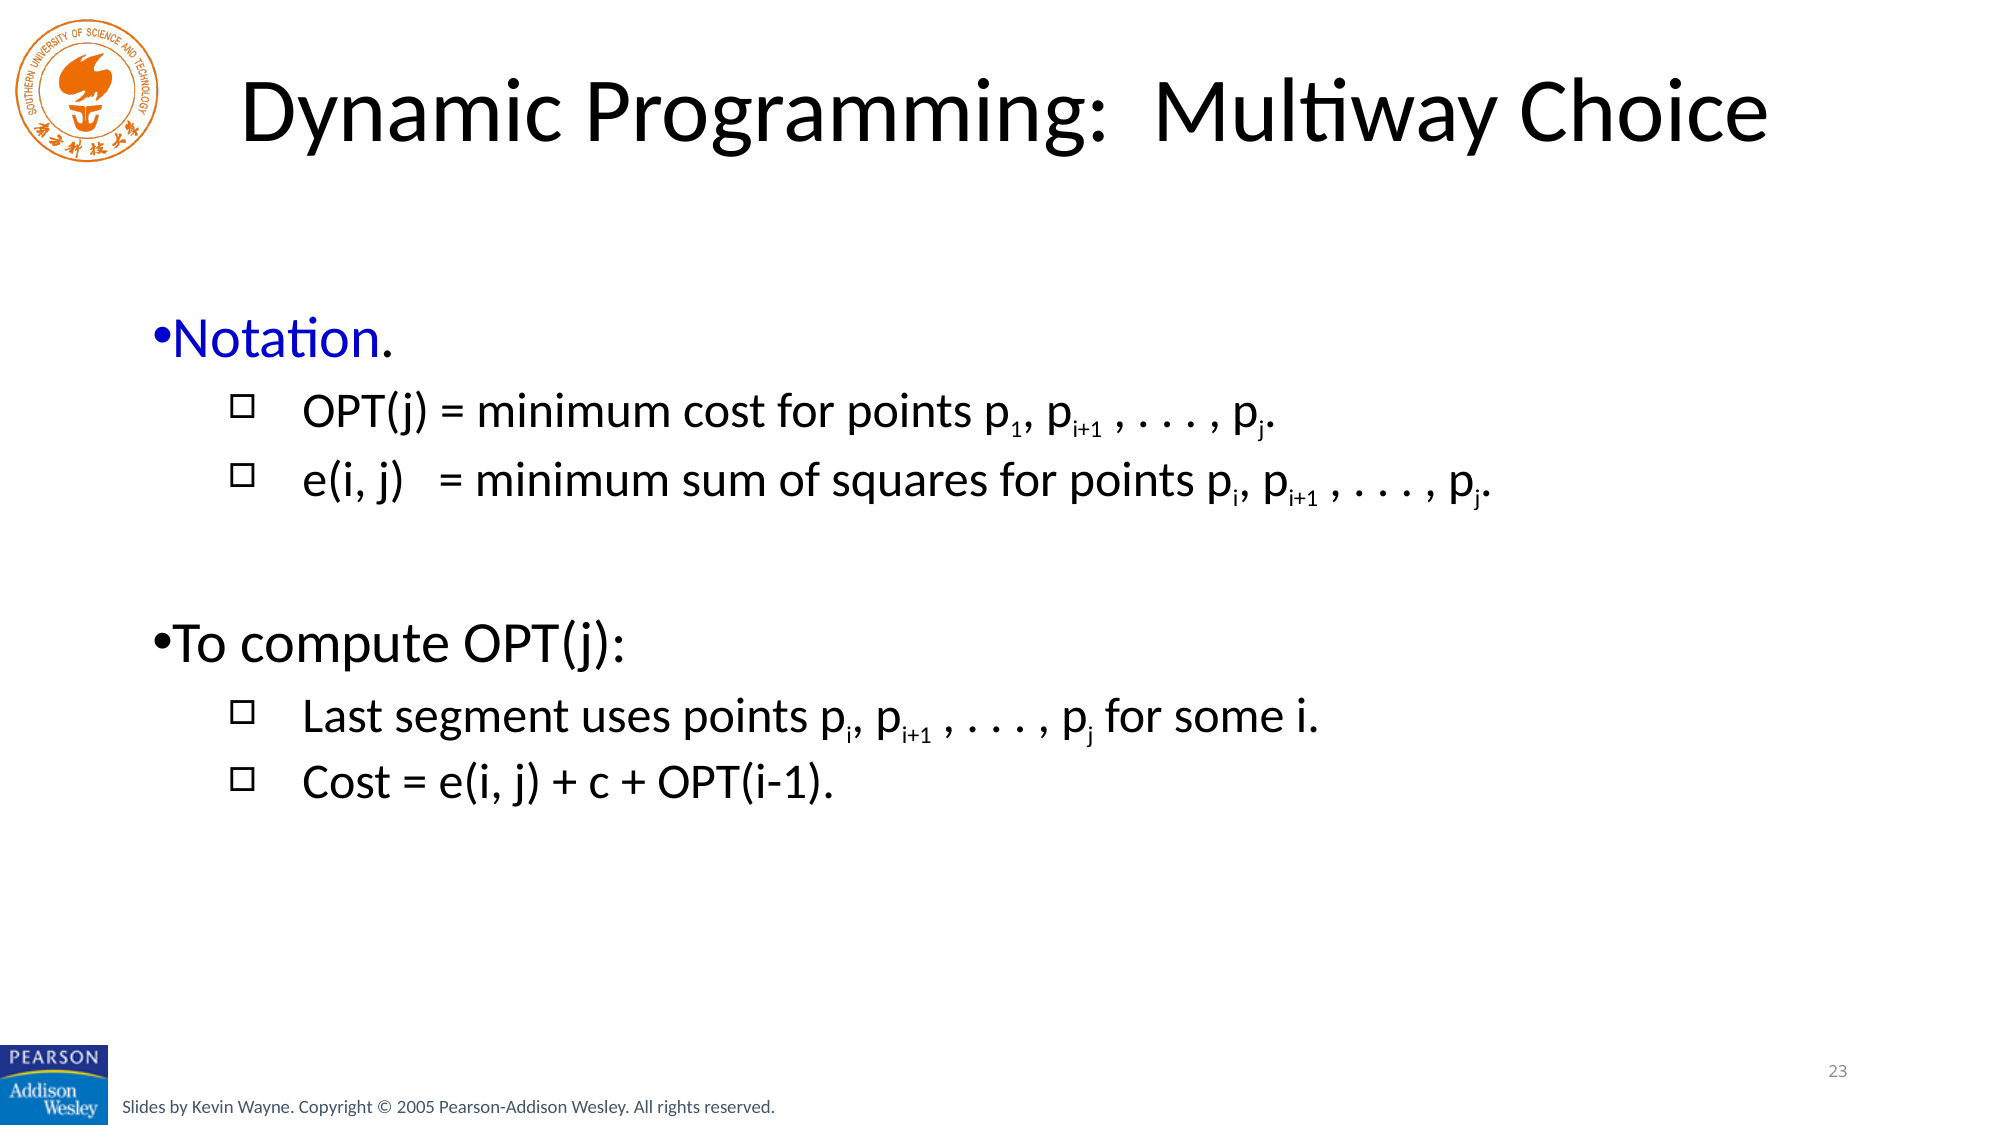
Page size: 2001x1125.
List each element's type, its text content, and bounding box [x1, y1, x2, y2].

picture [0, 1045, 108, 1125]
slide_number 23 [1412, 1042, 1863, 1103]
list Notation. OPT(j) = minimum cost for points p1, pi+1 , . . . , pj. e(i, j) = minimum sum of squares for points pi, pi+1 , . . . , pj. To compute OPT(j): Last segment uses points pi, pi+1 , . . . , pj for some i. Cost = e(i, j) + c + OPT(i-1). [137, 299, 1863, 1014]
text_box Slides by Kevin Wayne. Copyright © 2005 Pearson-Addison Wesley. All rights reserved. [108, 1087, 950, 1125]
title Dynamic Programming: Multiway Choice [225, 43, 1951, 181]
picture [10, 0, 170, 166]
